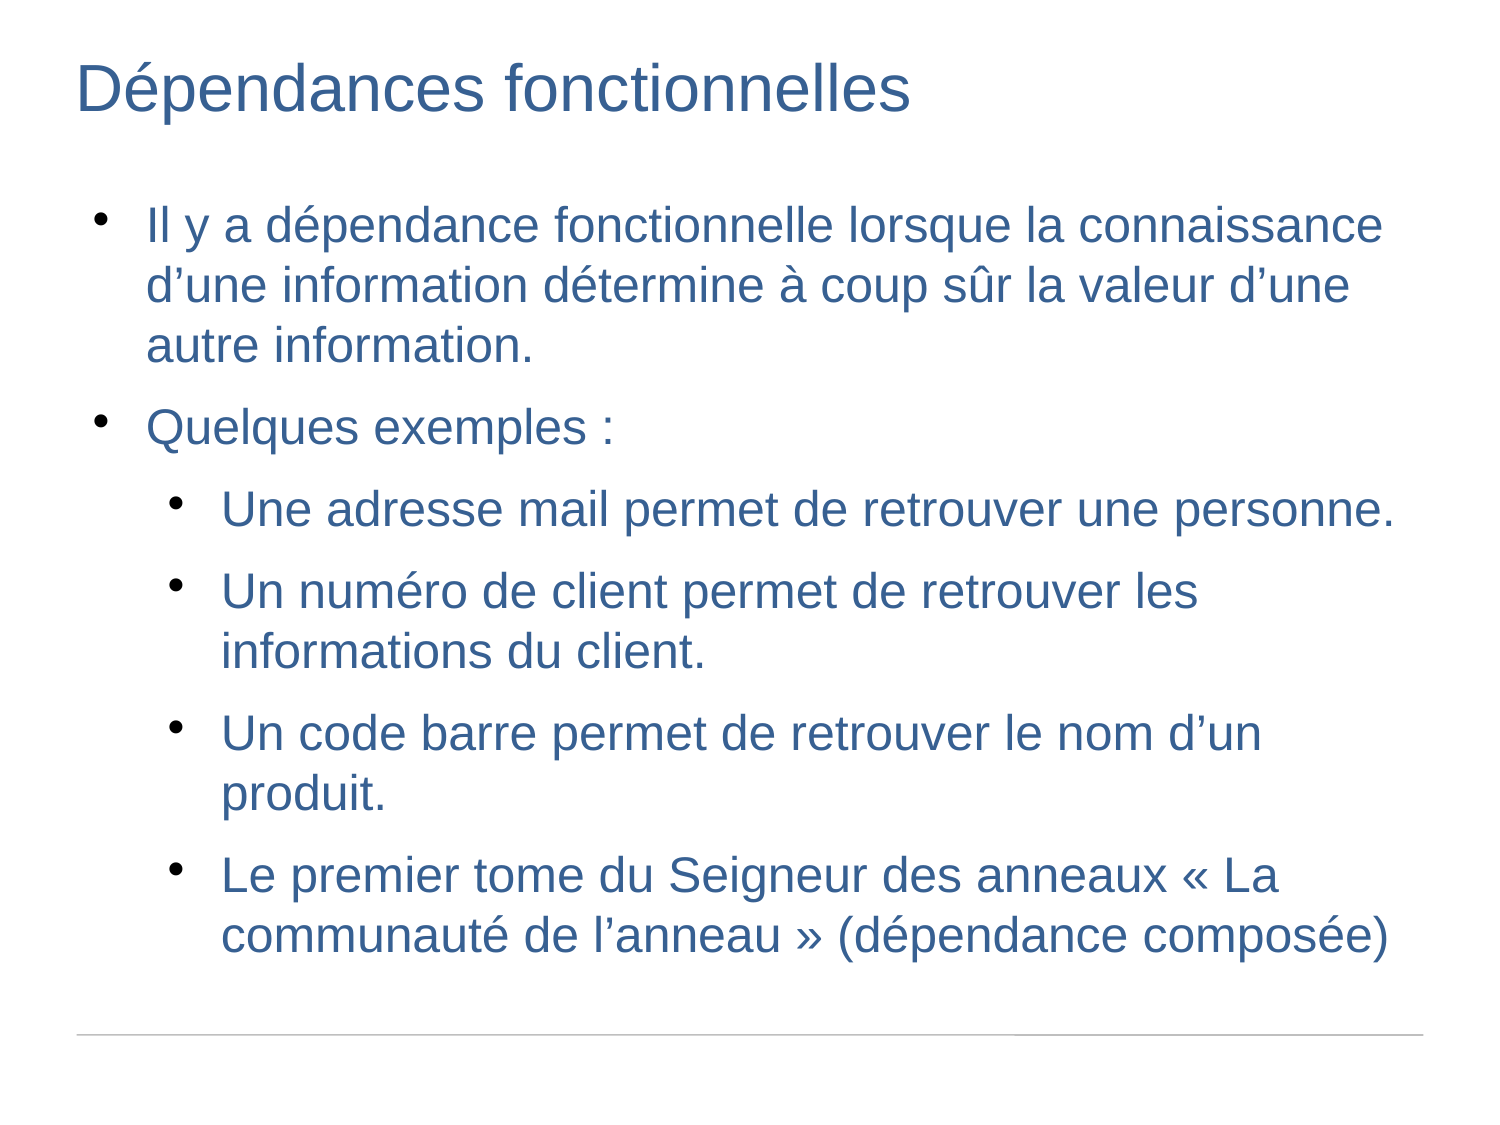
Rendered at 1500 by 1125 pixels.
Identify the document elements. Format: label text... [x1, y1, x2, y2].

text_box Il y a dépendance fonctionnelle lorsque la connaissance d’une information détermine à coup sûr la valeur d’une autre information. Quelques exemples : Une adresse mail permet de retrouver une personne. Un numéro de client permet de retrouver les informations du client. Un code barre permet de retrouver le nom d’un produit. Le premier tome du Seigneur des anneaux « La communauté de l’anneau » (dépendance composée) [75, 192, 1425, 1005]
text_box Dépendances fonctionnelles [75, 45, 1425, 192]
